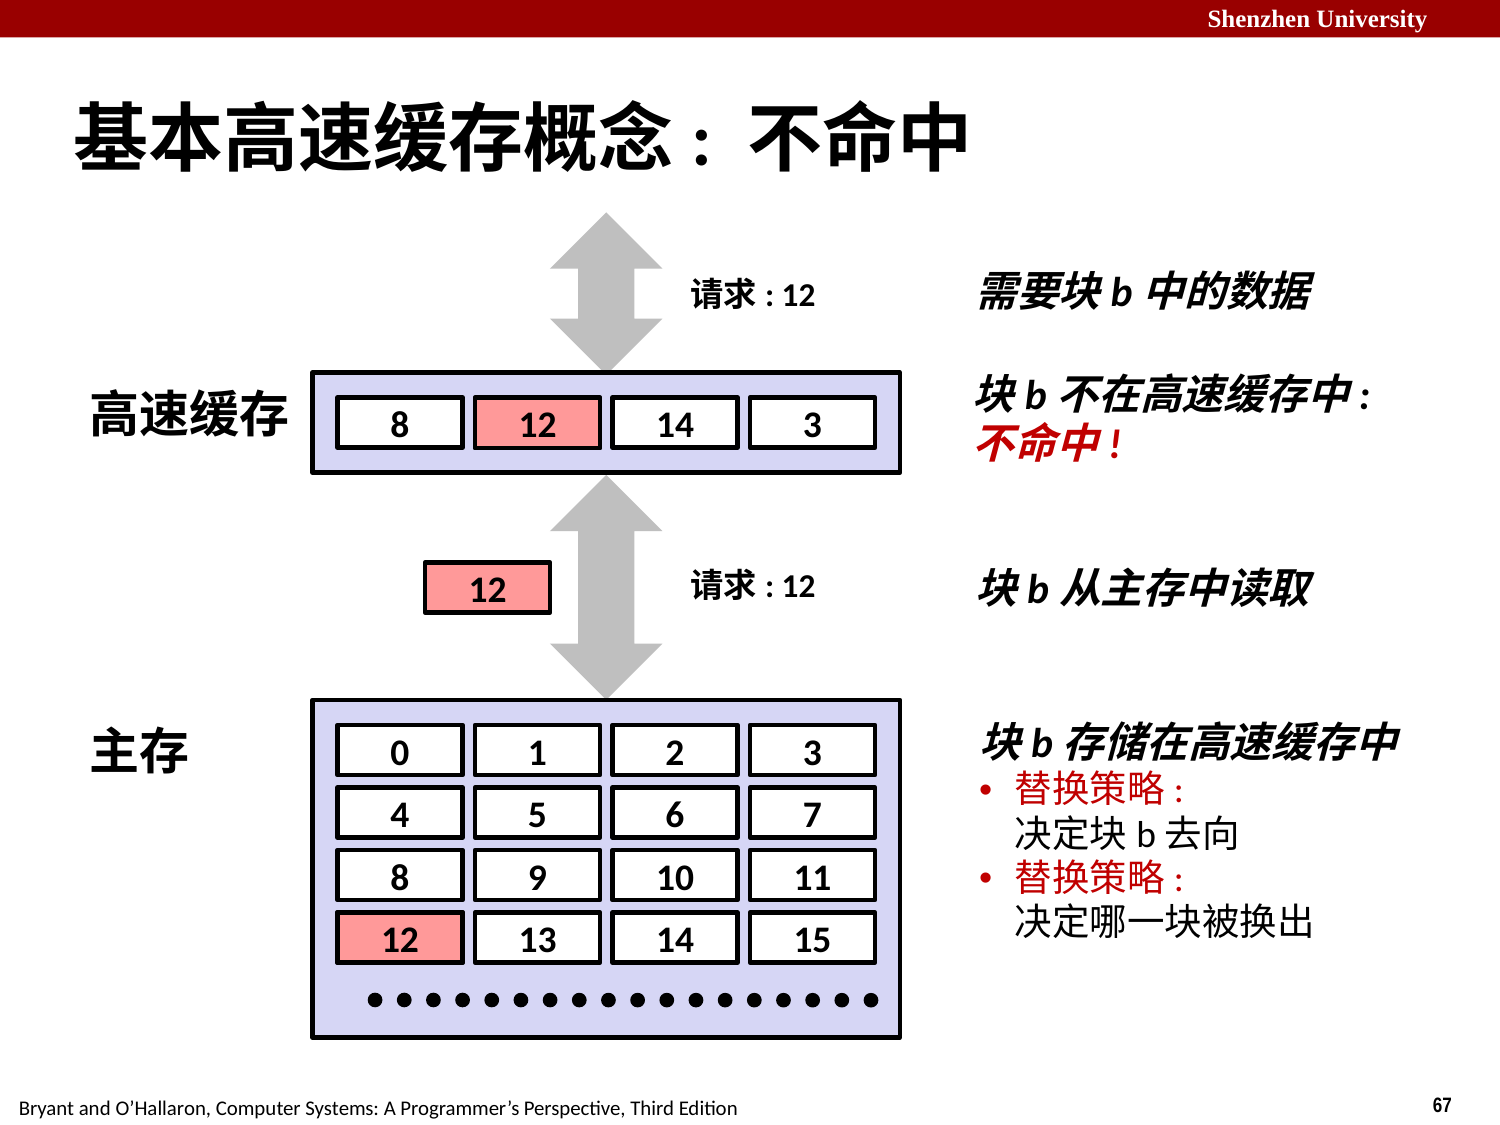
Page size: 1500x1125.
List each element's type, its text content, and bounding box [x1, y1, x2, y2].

text_box 7 [750, 787, 875, 838]
text_box 6 [612, 787, 738, 838]
text_box 块b从主存中读取 [960, 556, 1325, 622]
text_box 14 [612, 912, 738, 963]
text_box 请求: 12 [675, 265, 830, 321]
text_box 9 [474, 849, 600, 900]
text_box 1 [474, 725, 600, 775]
text_box 0 [337, 725, 463, 775]
text_box 请求: 12 [675, 556, 830, 612]
text_box 需要块b中的数据 [960, 259, 1325, 324]
text_box 14 [612, 397, 738, 448]
text_box 块b不在高速缓存中: 不命中! [958, 362, 1386, 477]
text_box 12 [337, 912, 463, 963]
title 基本高速缓存概念: 不命中 [58, 72, 1304, 198]
text_box 10 [612, 849, 738, 900]
text_box 12 [425, 562, 550, 613]
text_box [549, 212, 663, 372]
text_box [312, 699, 900, 1038]
text_box 3 [750, 397, 875, 448]
text_box 12 [474, 397, 600, 448]
text_box 主存 [75, 712, 205, 788]
text_box 8 [337, 397, 463, 448]
text_box 高速缓存 [75, 374, 305, 450]
text_box [549, 474, 663, 699]
text_box 3 [750, 725, 875, 775]
text_box 11 [750, 849, 875, 900]
text_box [312, 372, 900, 473]
text_box 块b存储在高速缓存中 替换策略: 决定块b去向 替换策略: 决定哪一块被换出 [964, 711, 1412, 952]
text_box 2 [612, 725, 738, 775]
text_box 8 [337, 849, 463, 900]
text_box 15 [750, 912, 875, 963]
text_box 13 [474, 912, 600, 963]
text_box 4 [337, 787, 463, 838]
text_box 5 [474, 787, 600, 838]
